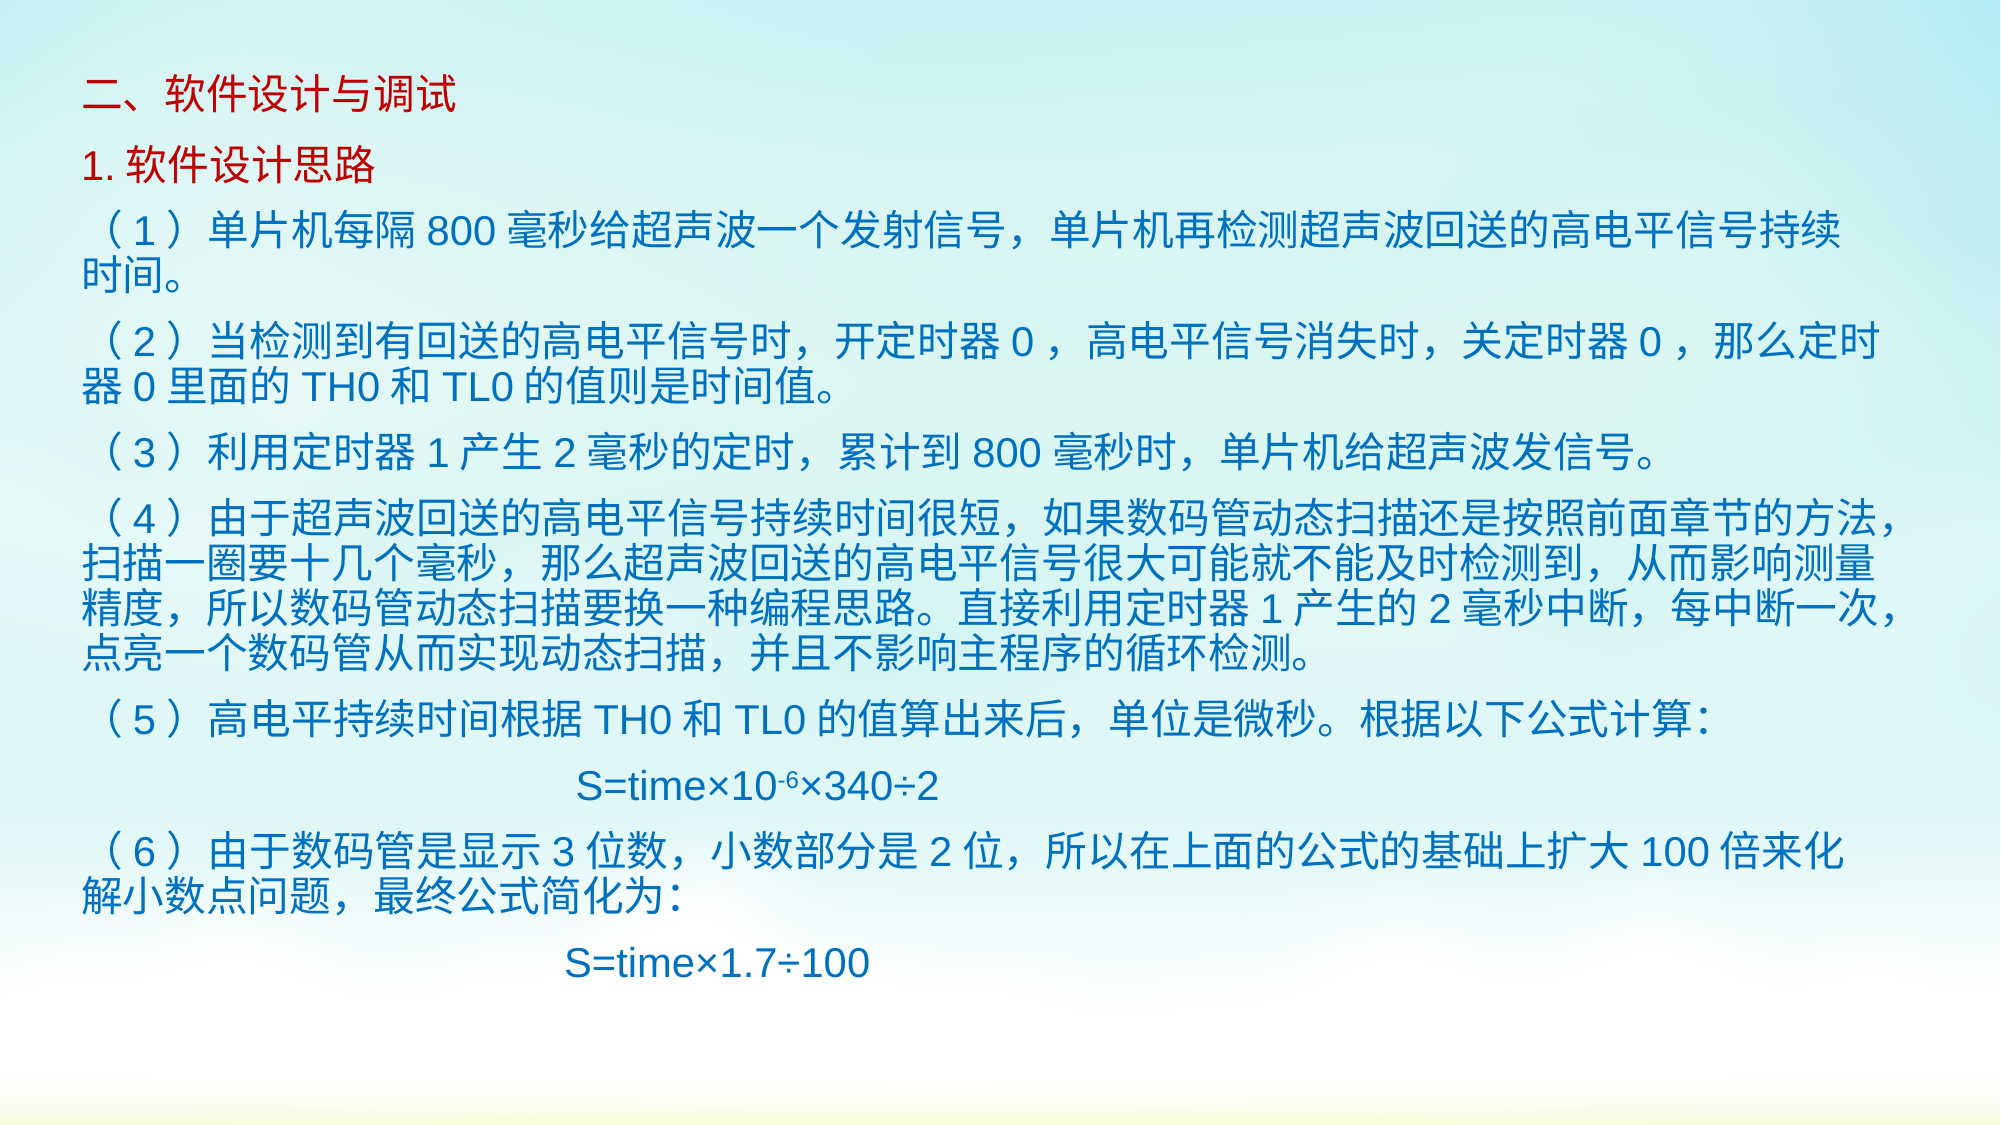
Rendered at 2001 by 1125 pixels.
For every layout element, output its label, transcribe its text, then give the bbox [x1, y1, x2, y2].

list 二、软件设计与调试 1.软件设计思路 （1）单片机每隔800毫秒给超声波一个发射信号，单片机再检测超声波回送的高电平信号持续时间。 （2）当检测到有回送的高电平信号时，开定时器0，高电平信号消失时，关定时器0，那么定时器0里面的TH0和TL0的值则是时间值。 （3）利用定时器1产生2毫秒的定时，累计到800毫秒时，单片机给超声波发信号。 （4）由于超声波回送的高电平信号持续时间很短，如果数码管动态扫描还是按照前面章节的方法，扫描一圈要十几个毫秒，那么超声波回送的高电平信号很大可能就不能及时检测到，从而影响测量精度，所以数码管动态扫描要换一种编程思路。直接利用定时器1产生的2毫秒中断，每中断一次，点亮一个数码管从而实现动态扫描，并且不影响主程序的循环检测。 （5）高电平持续时间根据TH0和TL0的值算出来后，单位是微秒。根据以下公式计算： S=time×10-6×340÷2 （6）由于数码管是显示3位数，小数部分是2位，所以在上面的公式的基础上扩大100倍来化解小数点问题，最终公式简化为： S=time×1.7÷100 [66, 60, 1897, 1089]
picture [0, 0, 2001, 1125]
